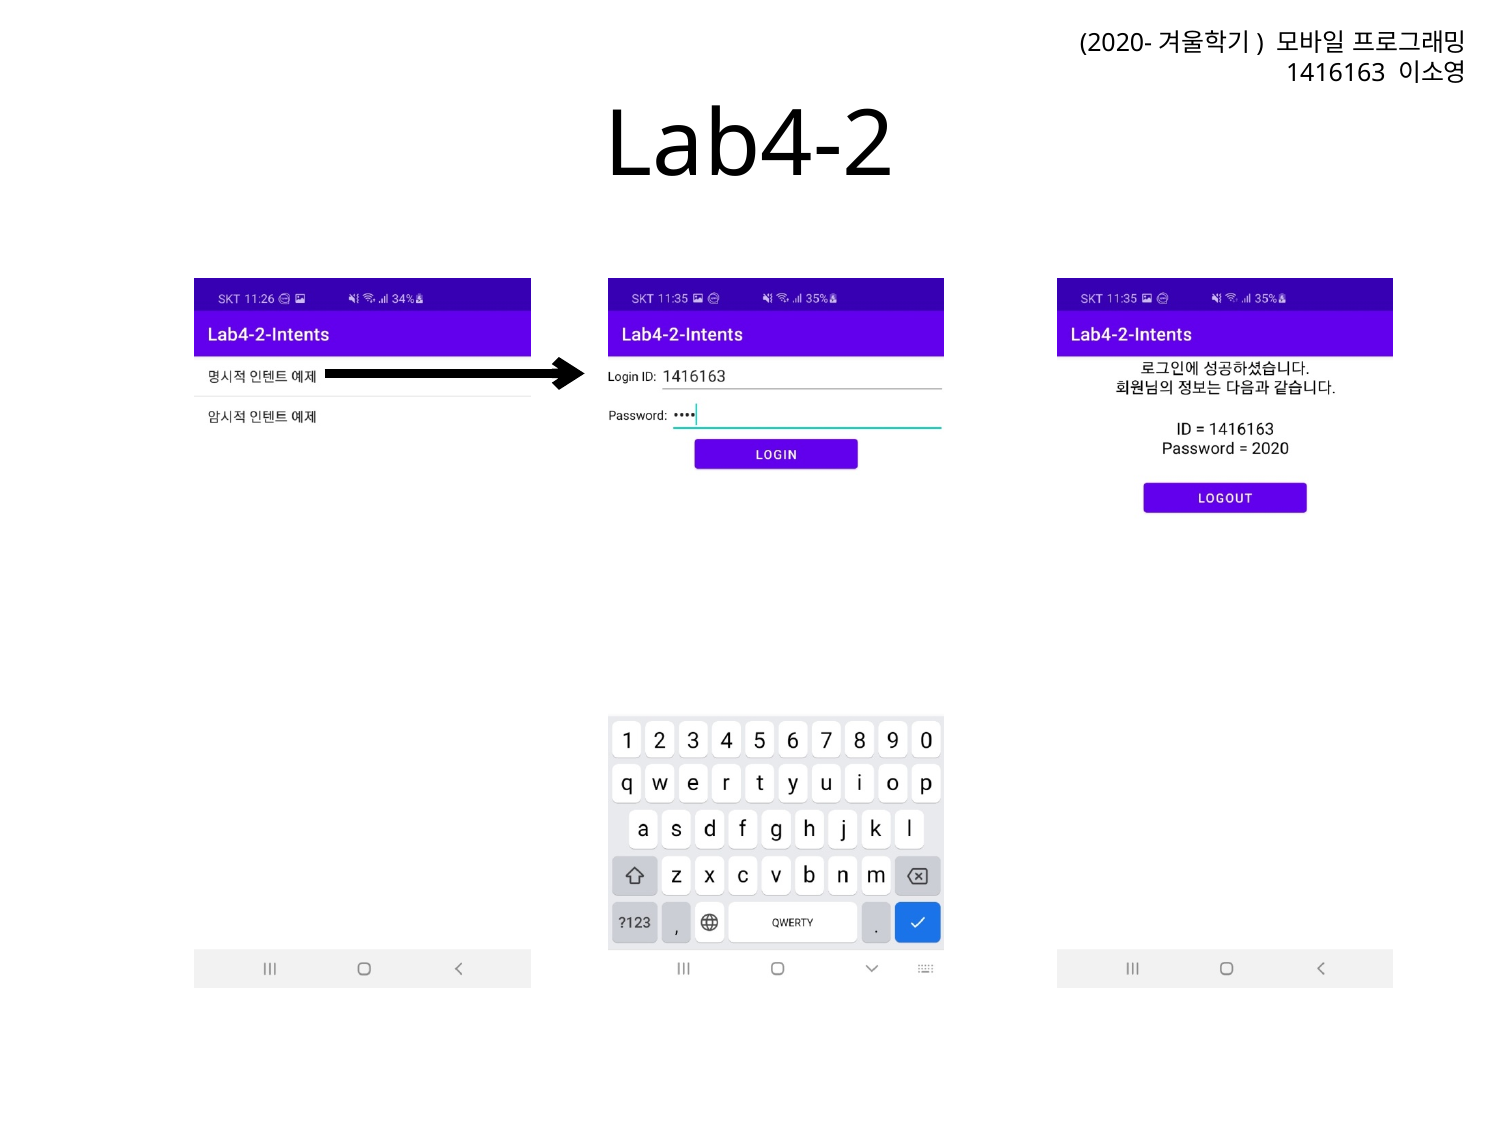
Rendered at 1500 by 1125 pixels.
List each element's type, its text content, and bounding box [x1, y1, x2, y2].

picture [1056, 278, 1393, 988]
picture [194, 278, 531, 988]
title Lab4-2 [75, 45, 1425, 233]
picture [608, 278, 945, 988]
text_box (2020-겨울학기) 모바일 프로그래밍 1416163 이소영 [1064, 19, 1482, 94]
